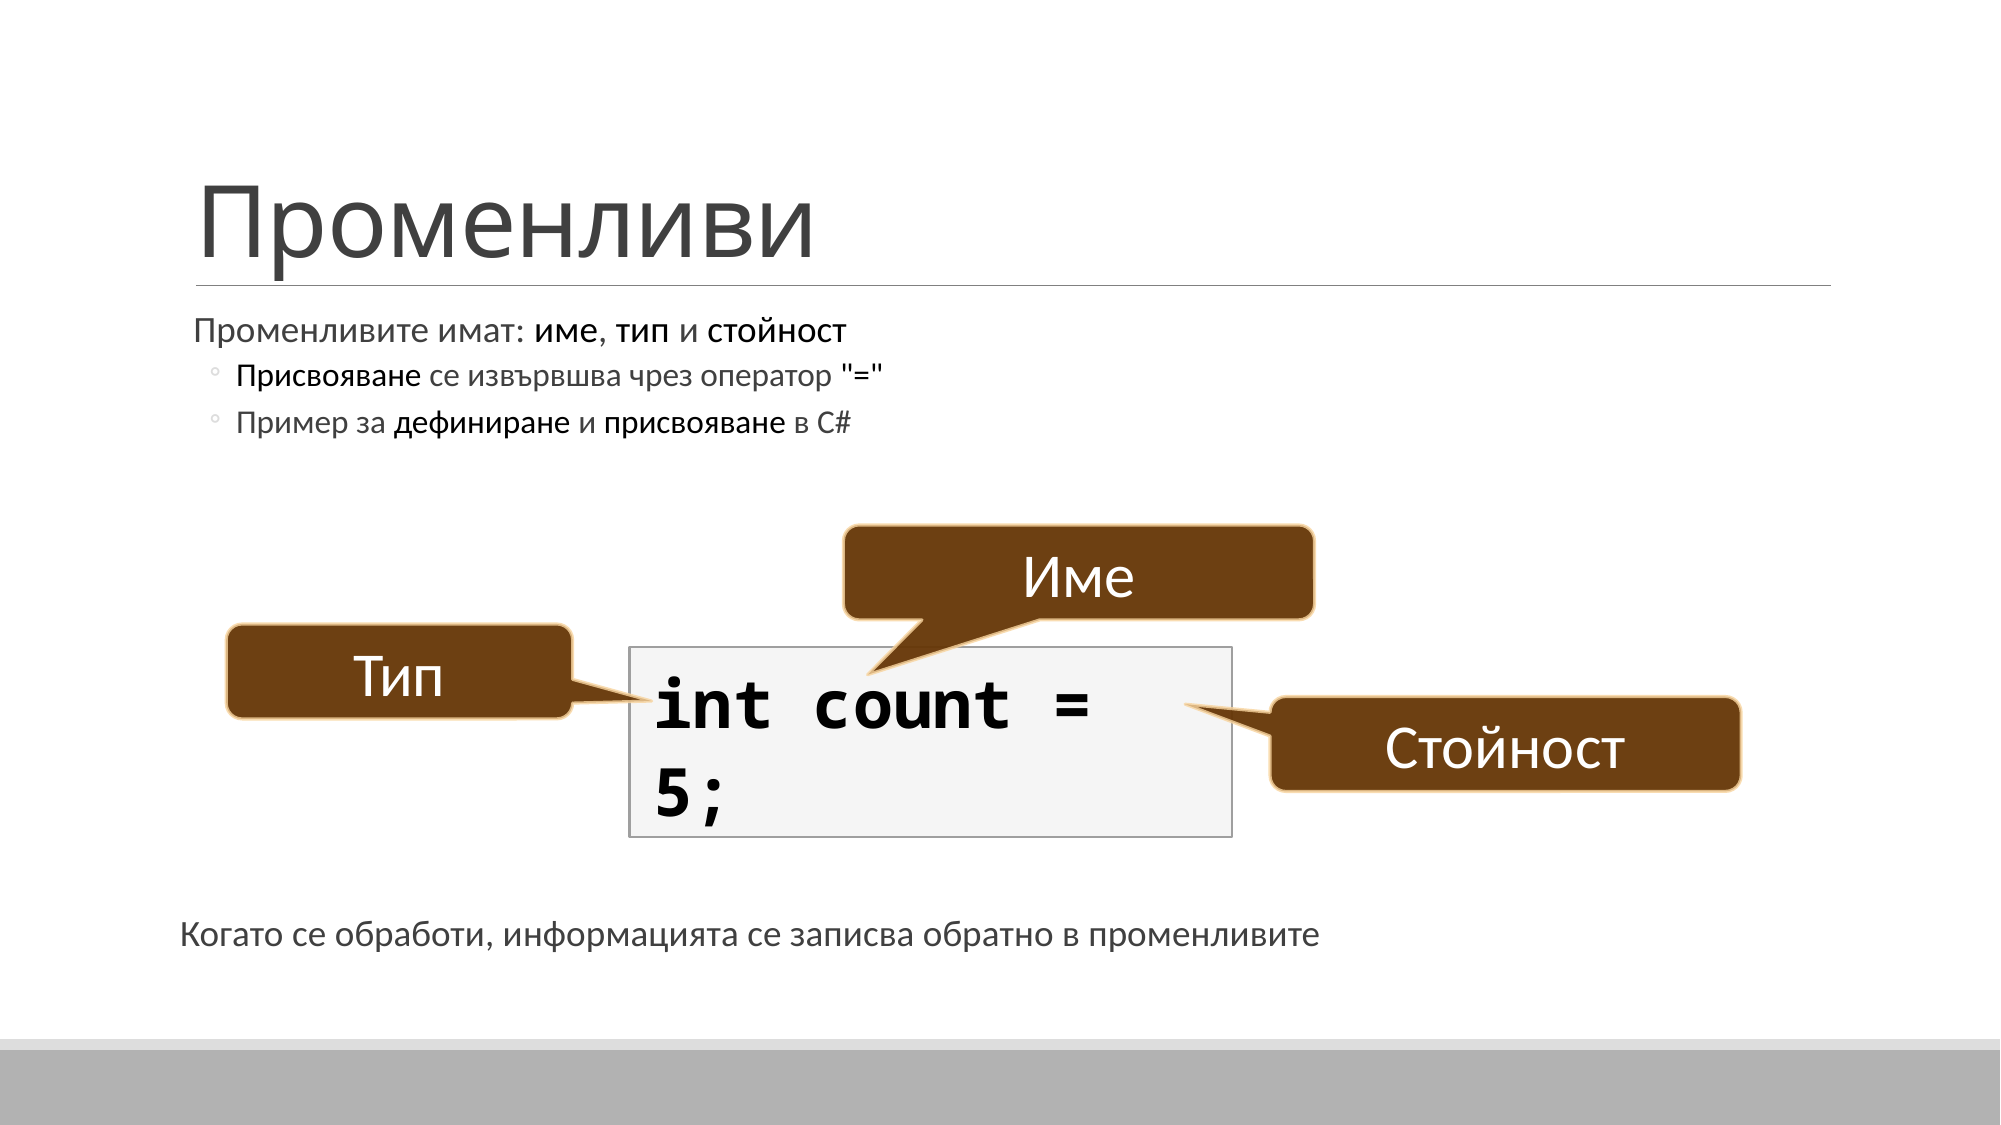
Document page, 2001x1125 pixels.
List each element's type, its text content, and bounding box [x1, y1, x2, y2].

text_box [225, 524, 1742, 792]
title Променливи [180, 47, 1830, 285]
list Променливите имат: име, тип и стойност Присвояване се извървшва чрез оператор "=" Пример за дефиниране и присвояване в C# Когато се обработи, информацията се записва обратно в променливите [180, 302, 1830, 963]
